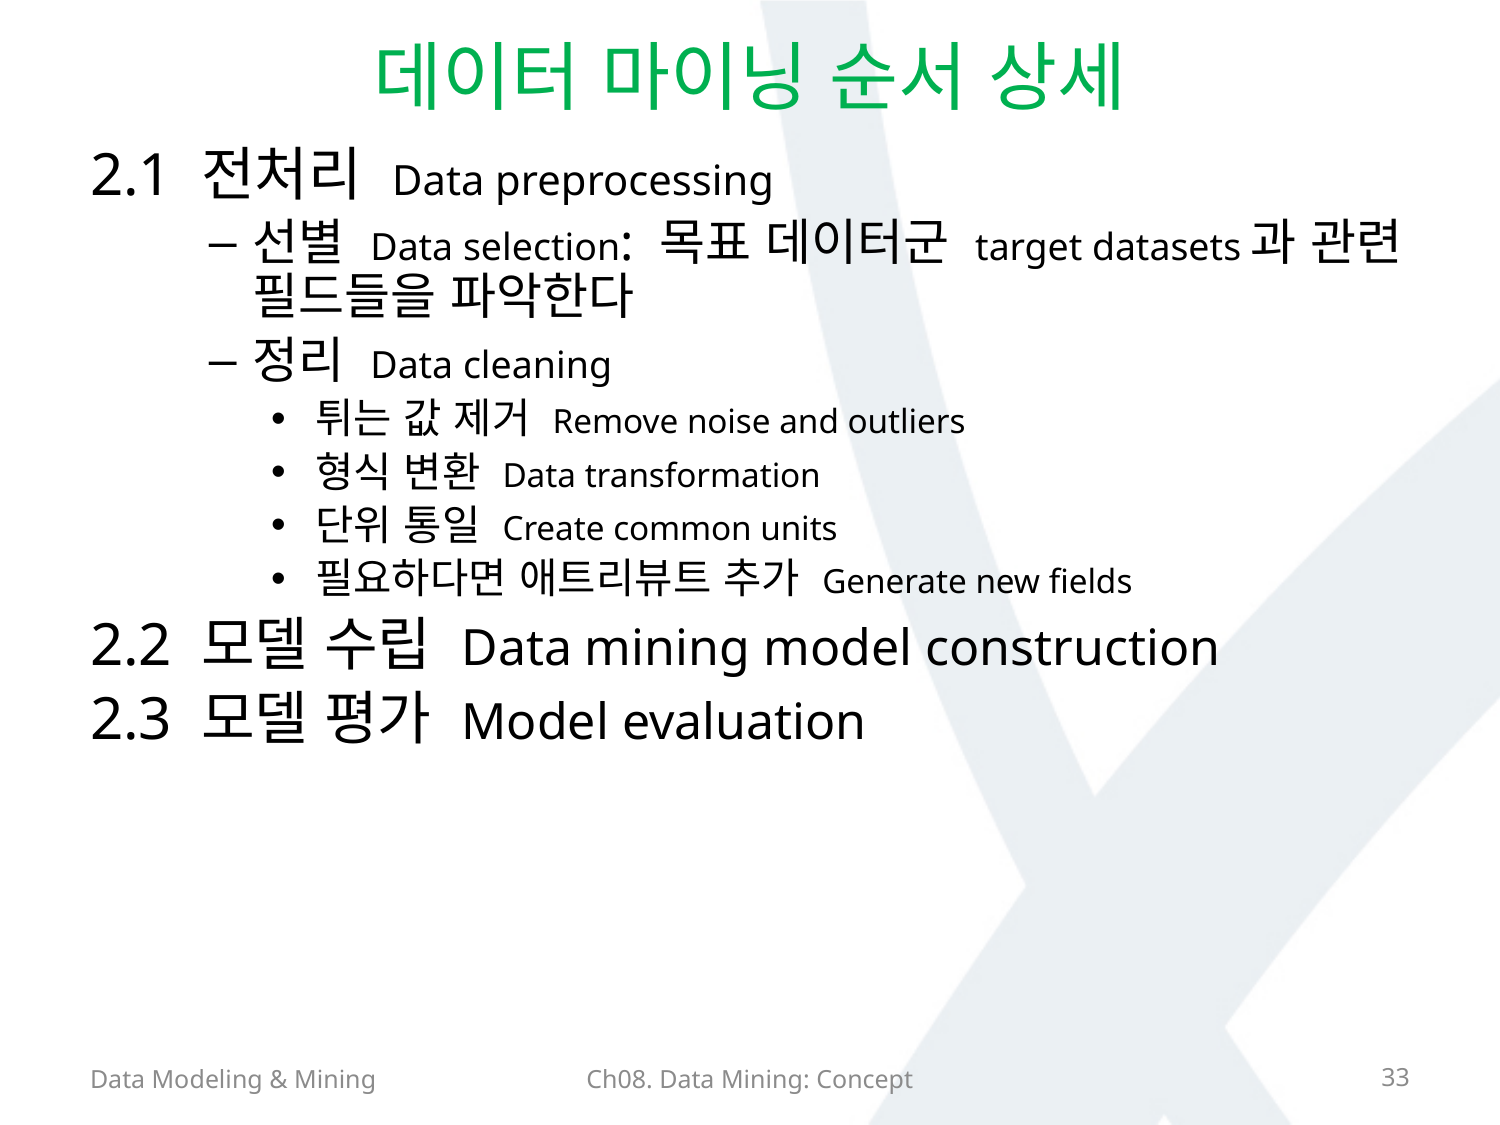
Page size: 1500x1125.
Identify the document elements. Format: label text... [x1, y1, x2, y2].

footer Ch08. Data Mining: Concept [512, 1054, 988, 1103]
title 데이터 마이닝 순서 상세 [74, 23, 1426, 126]
slide_number Data Modeling & Mining [75, 1054, 425, 1103]
list 2.1 전처리 Data preprocessing 선별 Data selection: 목표 데이터군 target datasets과 관련 필드들을 파악한다 정리 Data cleaning 튀는 값 제거 Remove noise and outliers 형식 변환 Data transformation 단위 통일 Create common units 필요하다면 애트리뷰트 추가 Generate new fields 2.2 모델 수립 Data mining model construction 2.3 모델 평가 Model evaluation [74, 136, 1426, 1044]
picture [0, 0, 1500, 1125]
slide_number 33 [1340, 1054, 1425, 1103]
